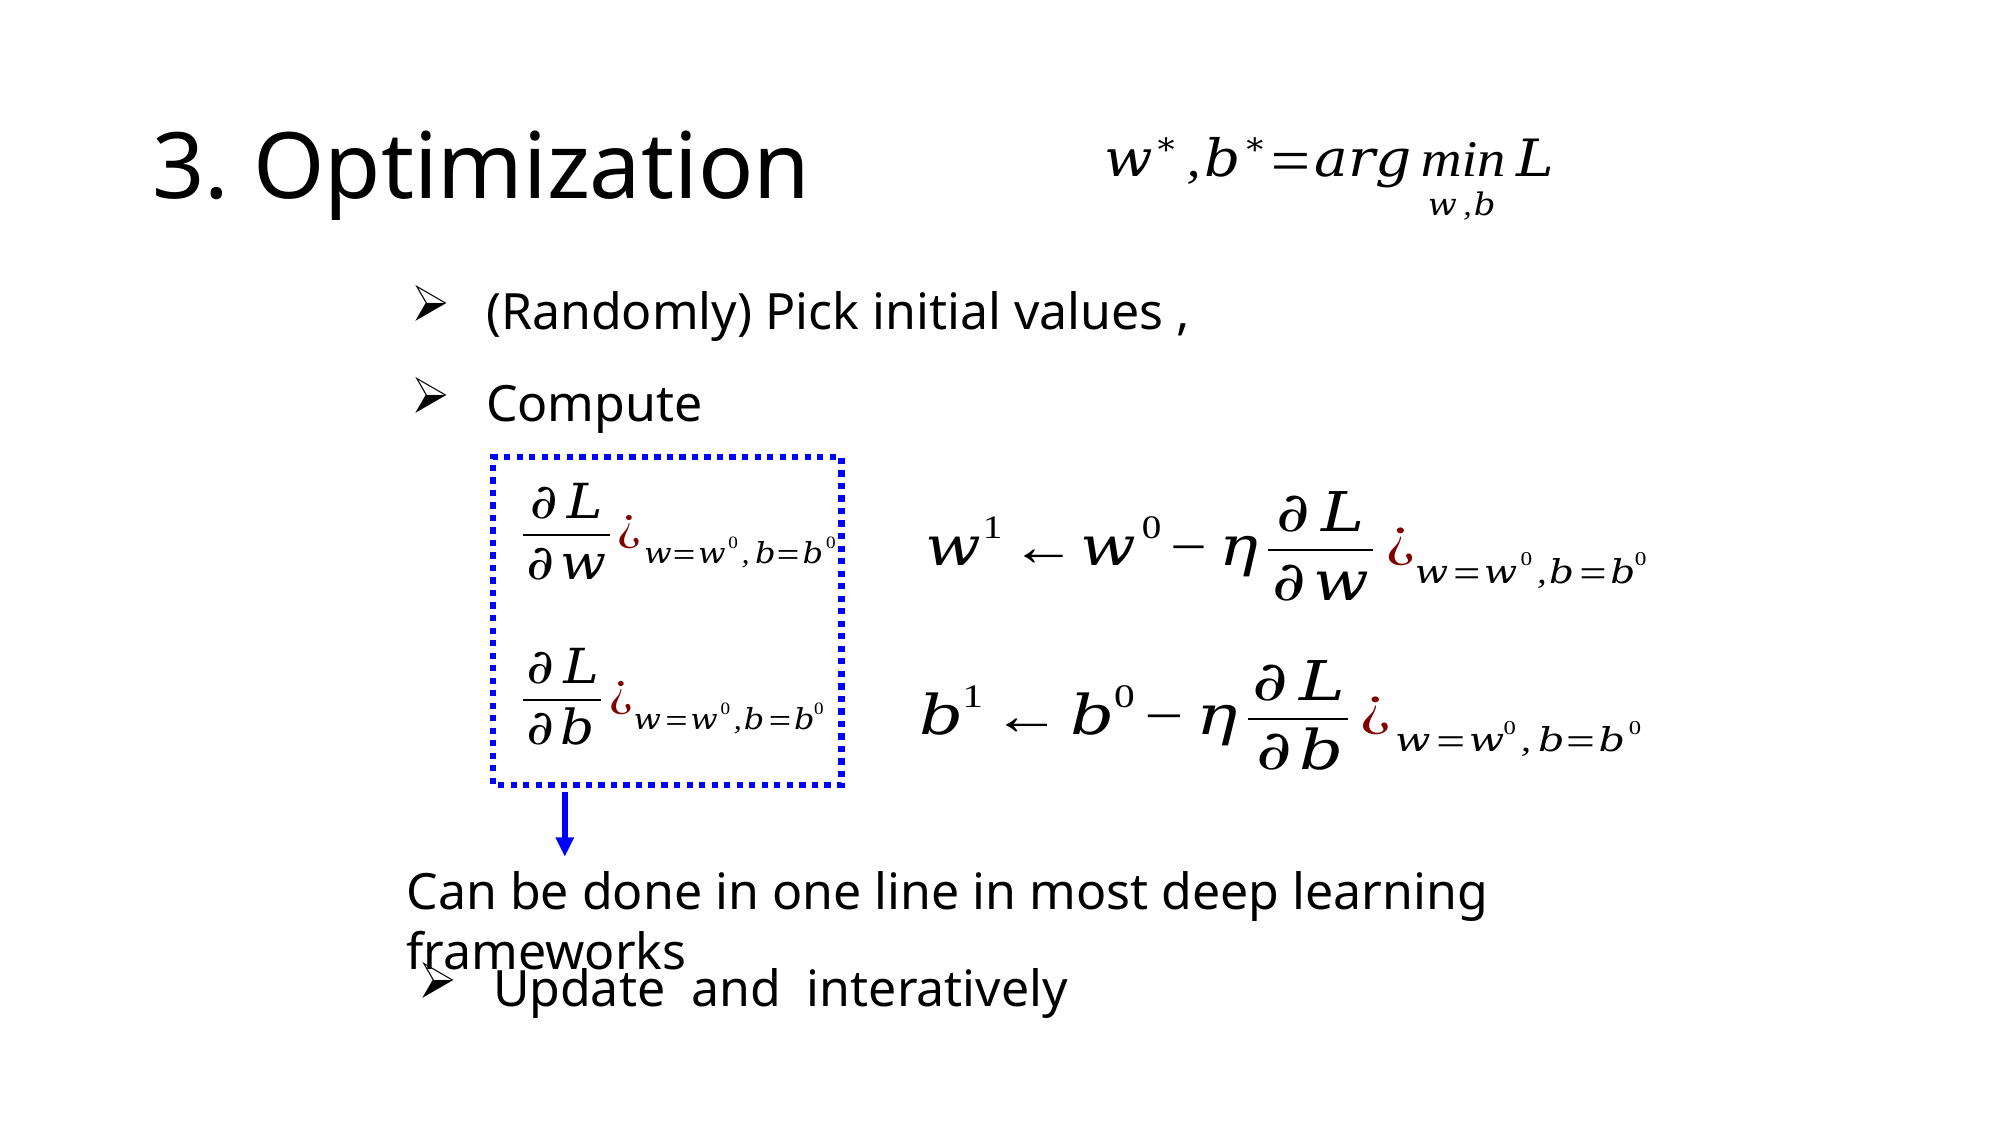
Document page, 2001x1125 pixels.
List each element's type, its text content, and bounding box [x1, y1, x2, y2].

text_box Can be done in one line in most deep learning frameworks [391, 852, 1647, 988]
text_box [492, 456, 843, 786]
text_box Compute [396, 364, 1549, 440]
title 3. Optimization [137, 59, 1863, 278]
